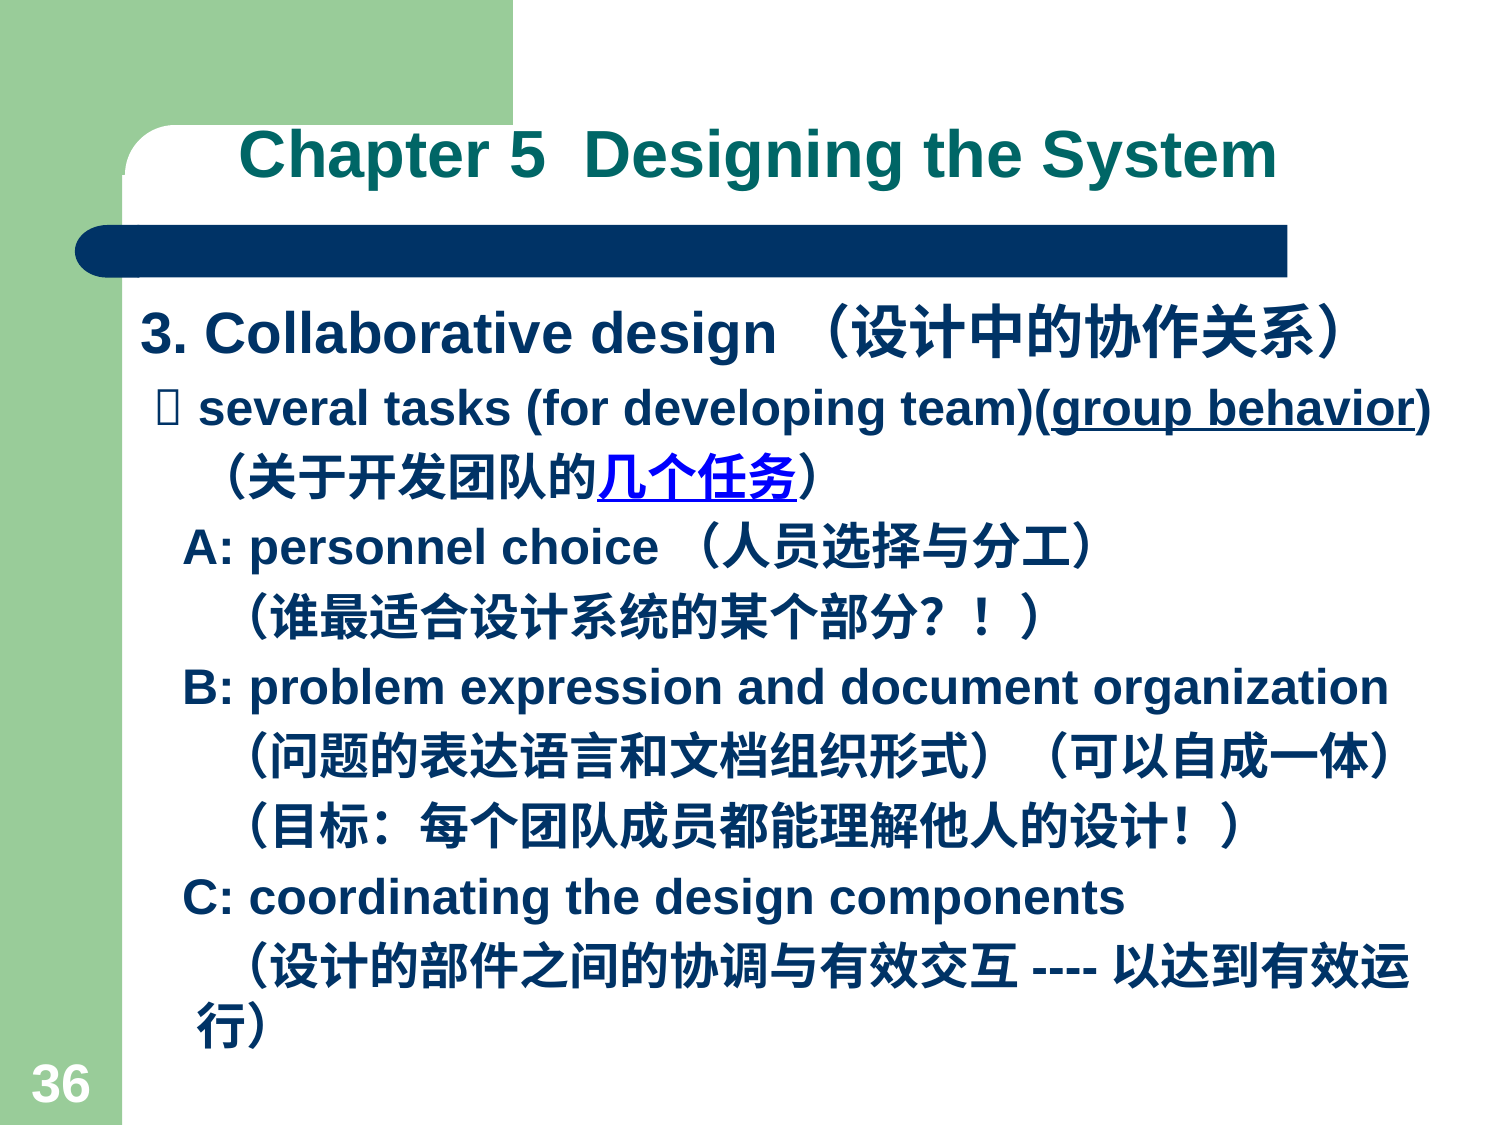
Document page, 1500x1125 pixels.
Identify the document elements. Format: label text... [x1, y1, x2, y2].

slide_number 36 [13, 1040, 111, 1122]
list 3. Collaborative design（设计中的协作关系）  several tasks (for developing team)(group behavior) （关于开发团队的几个任务） A: personnel choice（人员选择与分工） （谁最适合设计系统的某个部分？！） B: problem expression and document organization （问题的表达语言和文档组织形式）（可以自成一体） （目标：每个团队成员都能理解他人的设计！） C: coordinating the design components （设计的部件之间的协调与有效交互----以达到有效运行） [124, 287, 1500, 1125]
title Chapter 5 Designing the System [149, 62, 1463, 201]
